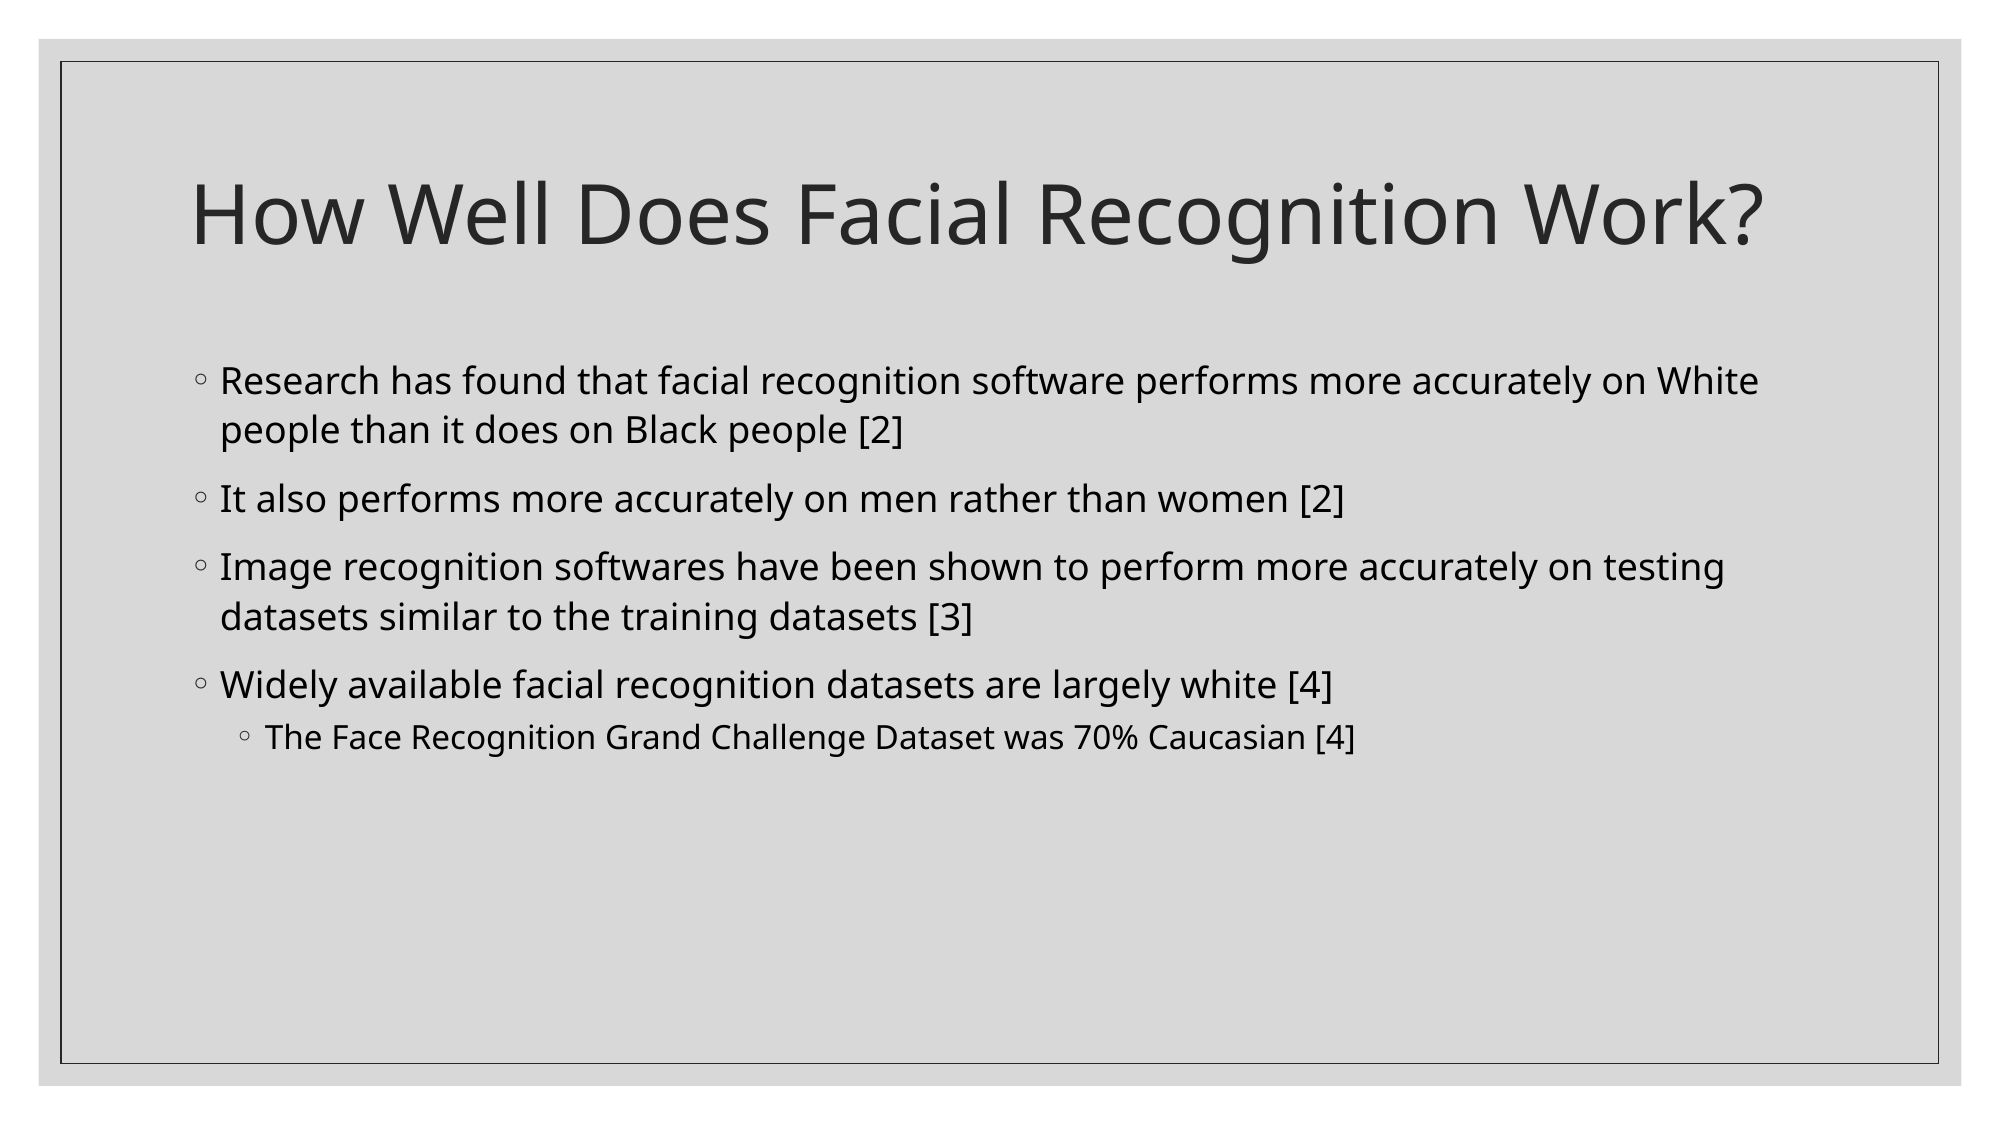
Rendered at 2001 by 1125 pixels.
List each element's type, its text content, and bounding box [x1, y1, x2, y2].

title How Well Does Facial Recognition Work? [174, 105, 1825, 331]
list Research has found that facial recognition software performs more accurately on White people than it does on Black people [2] It also performs more accurately on men rather than women [2] Image recognition softwares have been shown to perform more accurately on testing datasets similar to the training datasets [3] Widely available facial recognition datasets are largely white [4] The Face Recognition Grand Challenge Dataset was 70% Caucasian [4] [174, 345, 1825, 977]
